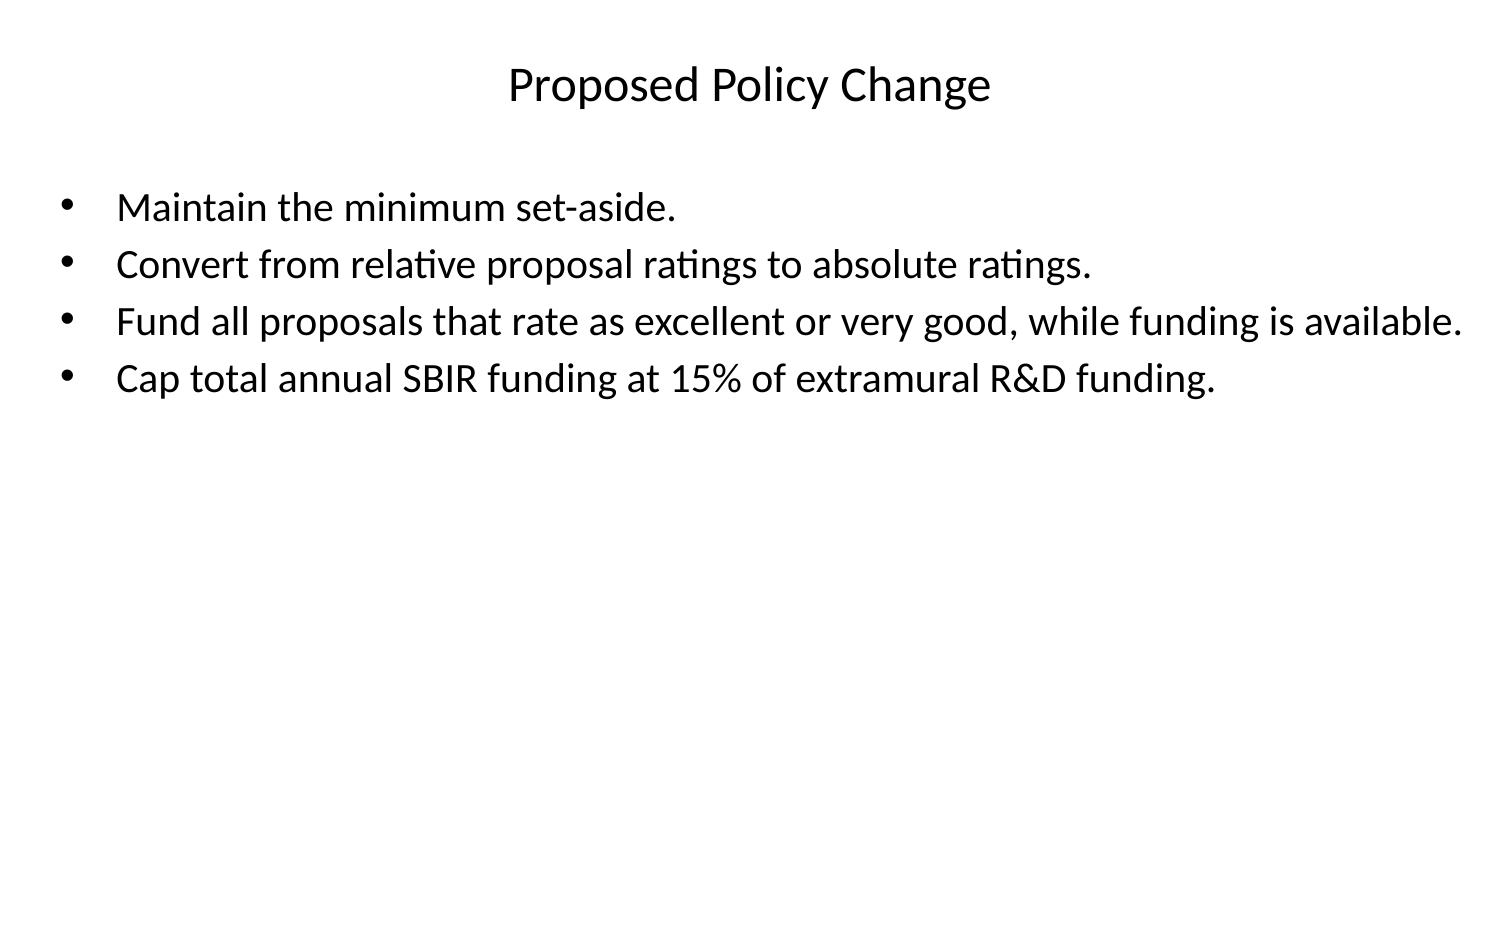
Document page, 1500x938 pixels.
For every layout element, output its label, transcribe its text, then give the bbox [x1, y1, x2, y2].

text_box Proposed Policy Change [0, 43, 1500, 119]
text_box Maintain the minimum set-aside. Convert from relative proposal ratings to absolute ratings. Fund all proposals that rate as excellent or very good, while funding is available. Cap total annual SBIR funding at 15% of extramural R&D funding. [0, 165, 1500, 408]
